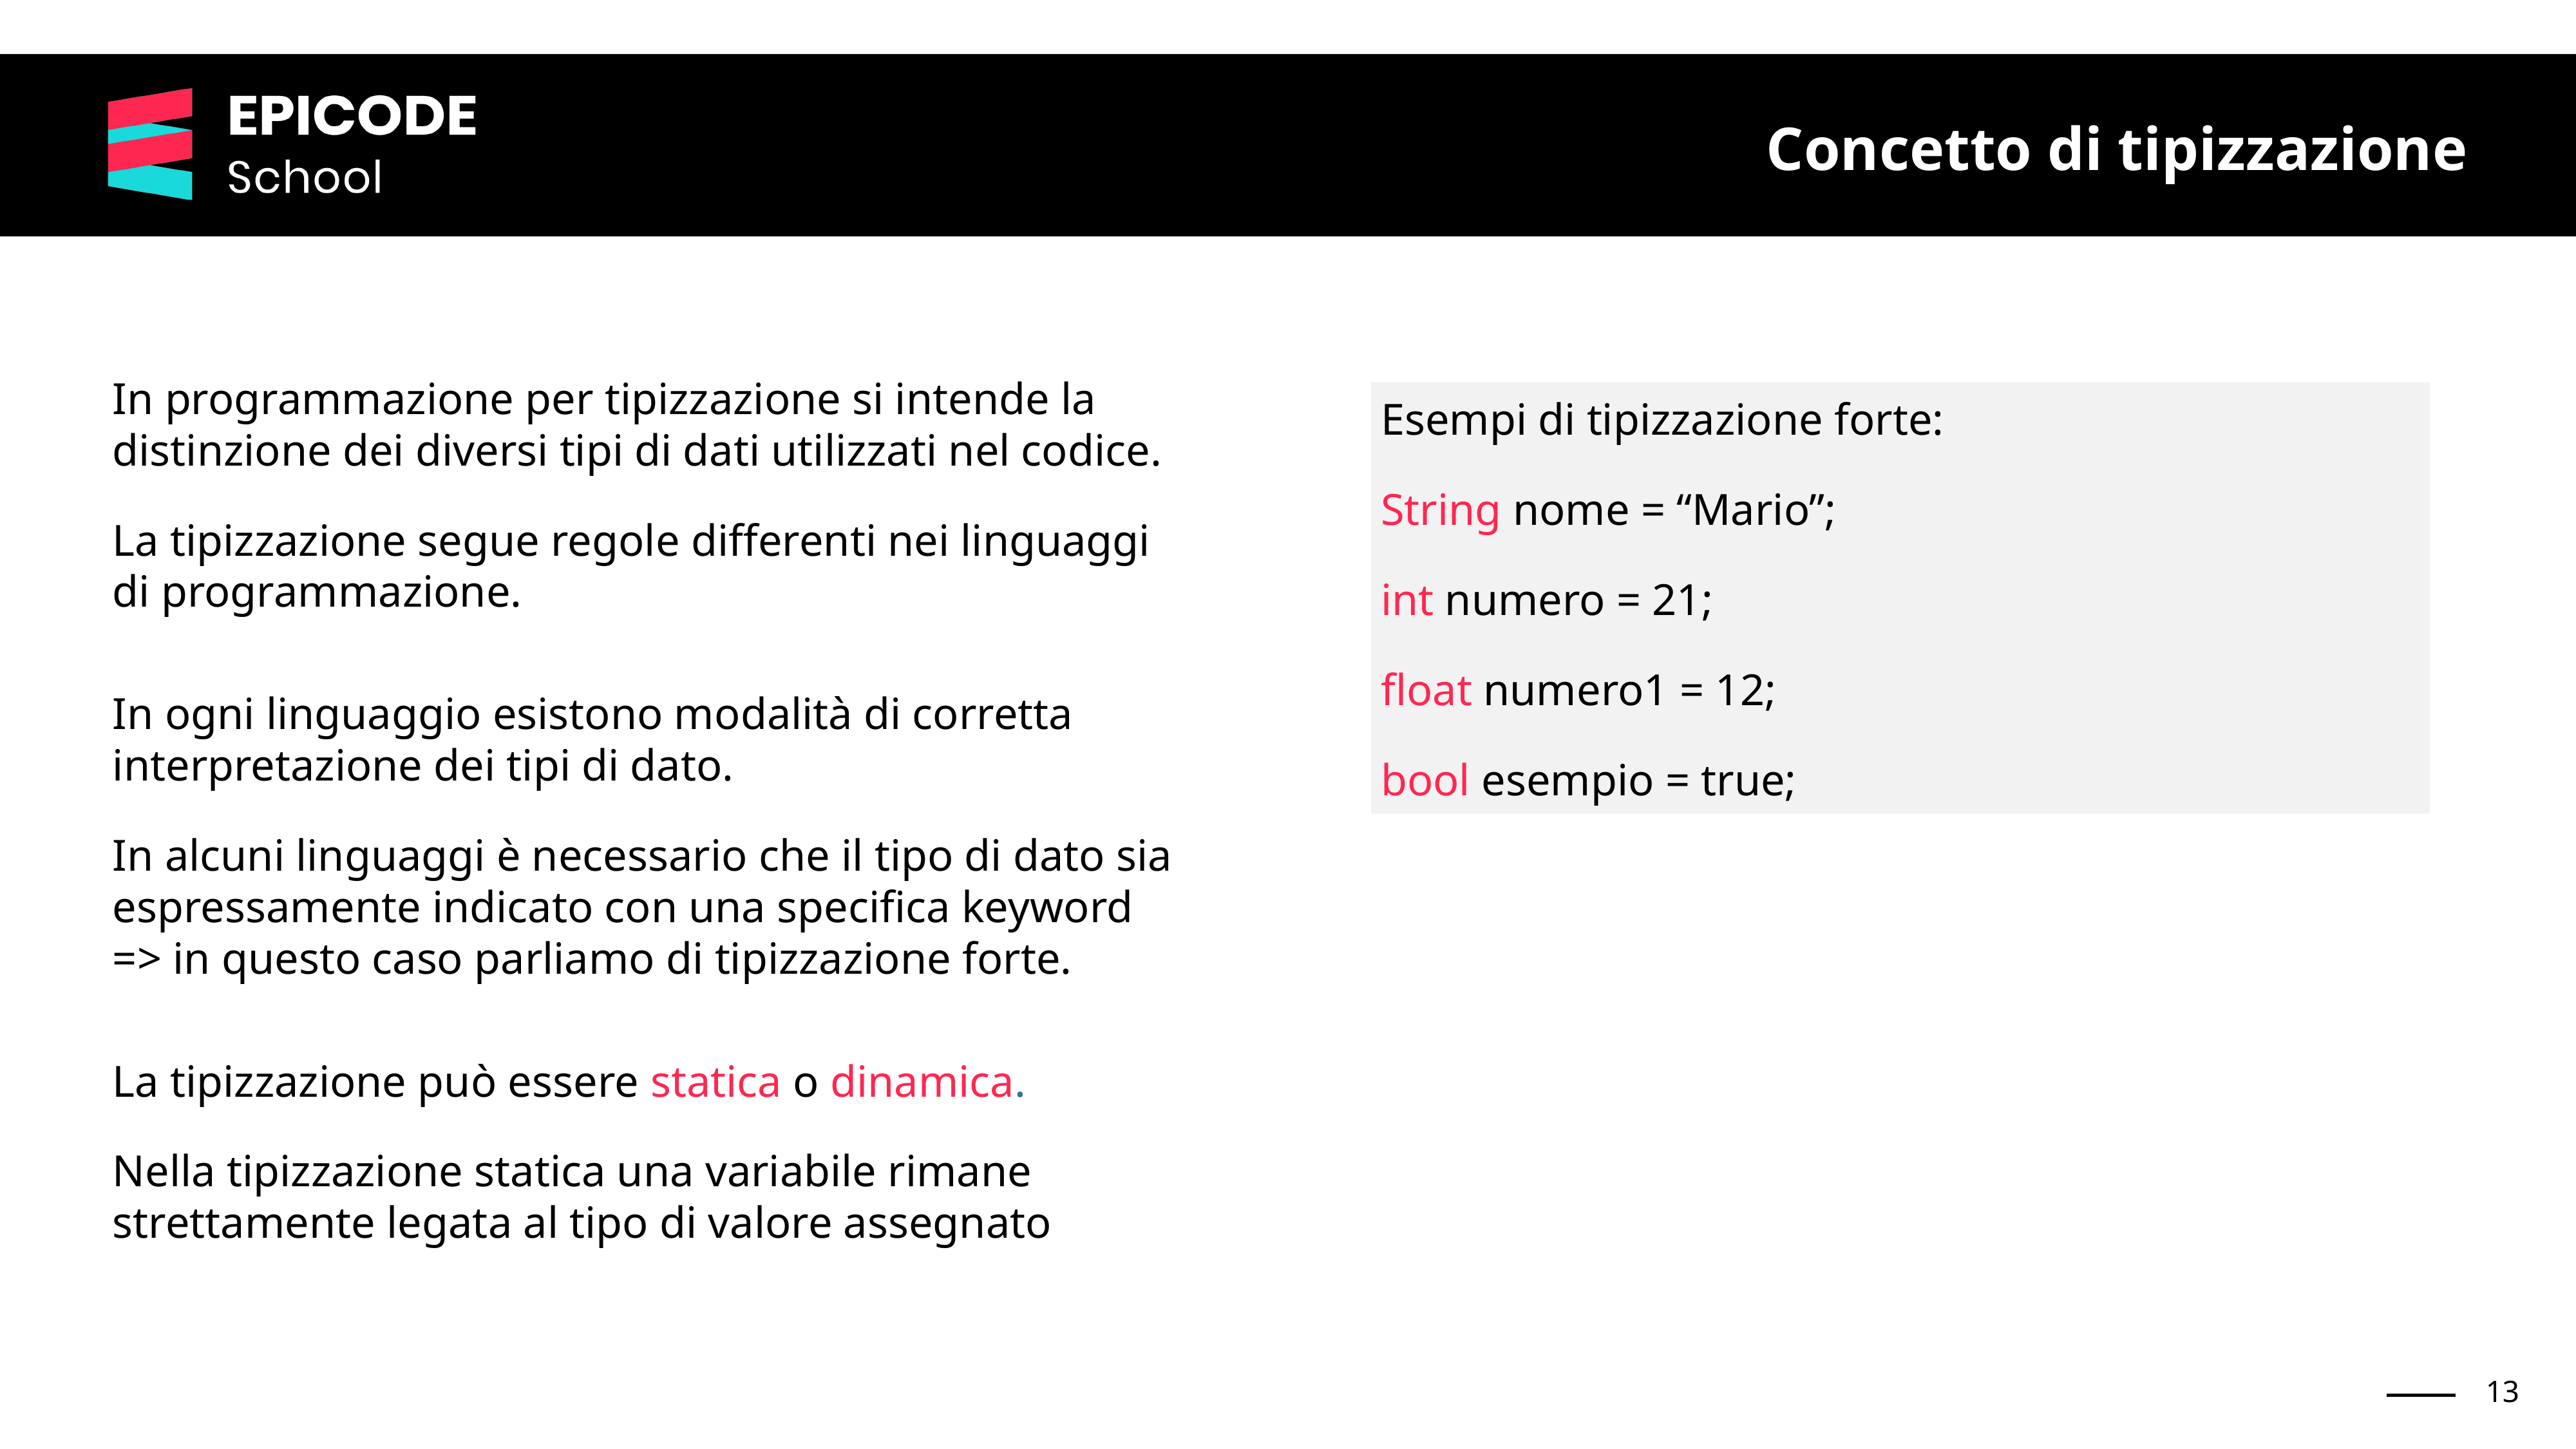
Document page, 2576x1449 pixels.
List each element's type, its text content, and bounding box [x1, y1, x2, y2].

text_box In programmazione per tipizzazione si intende la distinzione dei diversi tipi di dati utilizzati nel codice. La tipizzazione segue regole differenti nei linguaggi di programmazione. [103, 361, 1198, 626]
text_box In ogni linguaggio esistono modalità di corretta interpretazione dei tipi di dato. In alcuni linguaggi è necessario che il tipo di dato sia espressamente indicato con una specifica keyword => in questo caso parliamo di tipizzazione forte. [103, 677, 1198, 992]
text_box Concetto di tipizzazione [569, 106, 2474, 188]
picture [102, 82, 483, 207]
slide_number ‹#› [2478, 567, 2527, 1419]
text_box La tipizzazione può essere statica o dinamica. Nella tipizzazione statica una variabile rimane strettamente legata al tipo di valore assegnato [103, 1044, 1162, 1257]
text_box Esempi di tipizzazione forte: String nome = “Mario”; int numero = 21; float numero1 = 12; bool esempio = true; [1371, 382, 2430, 814]
